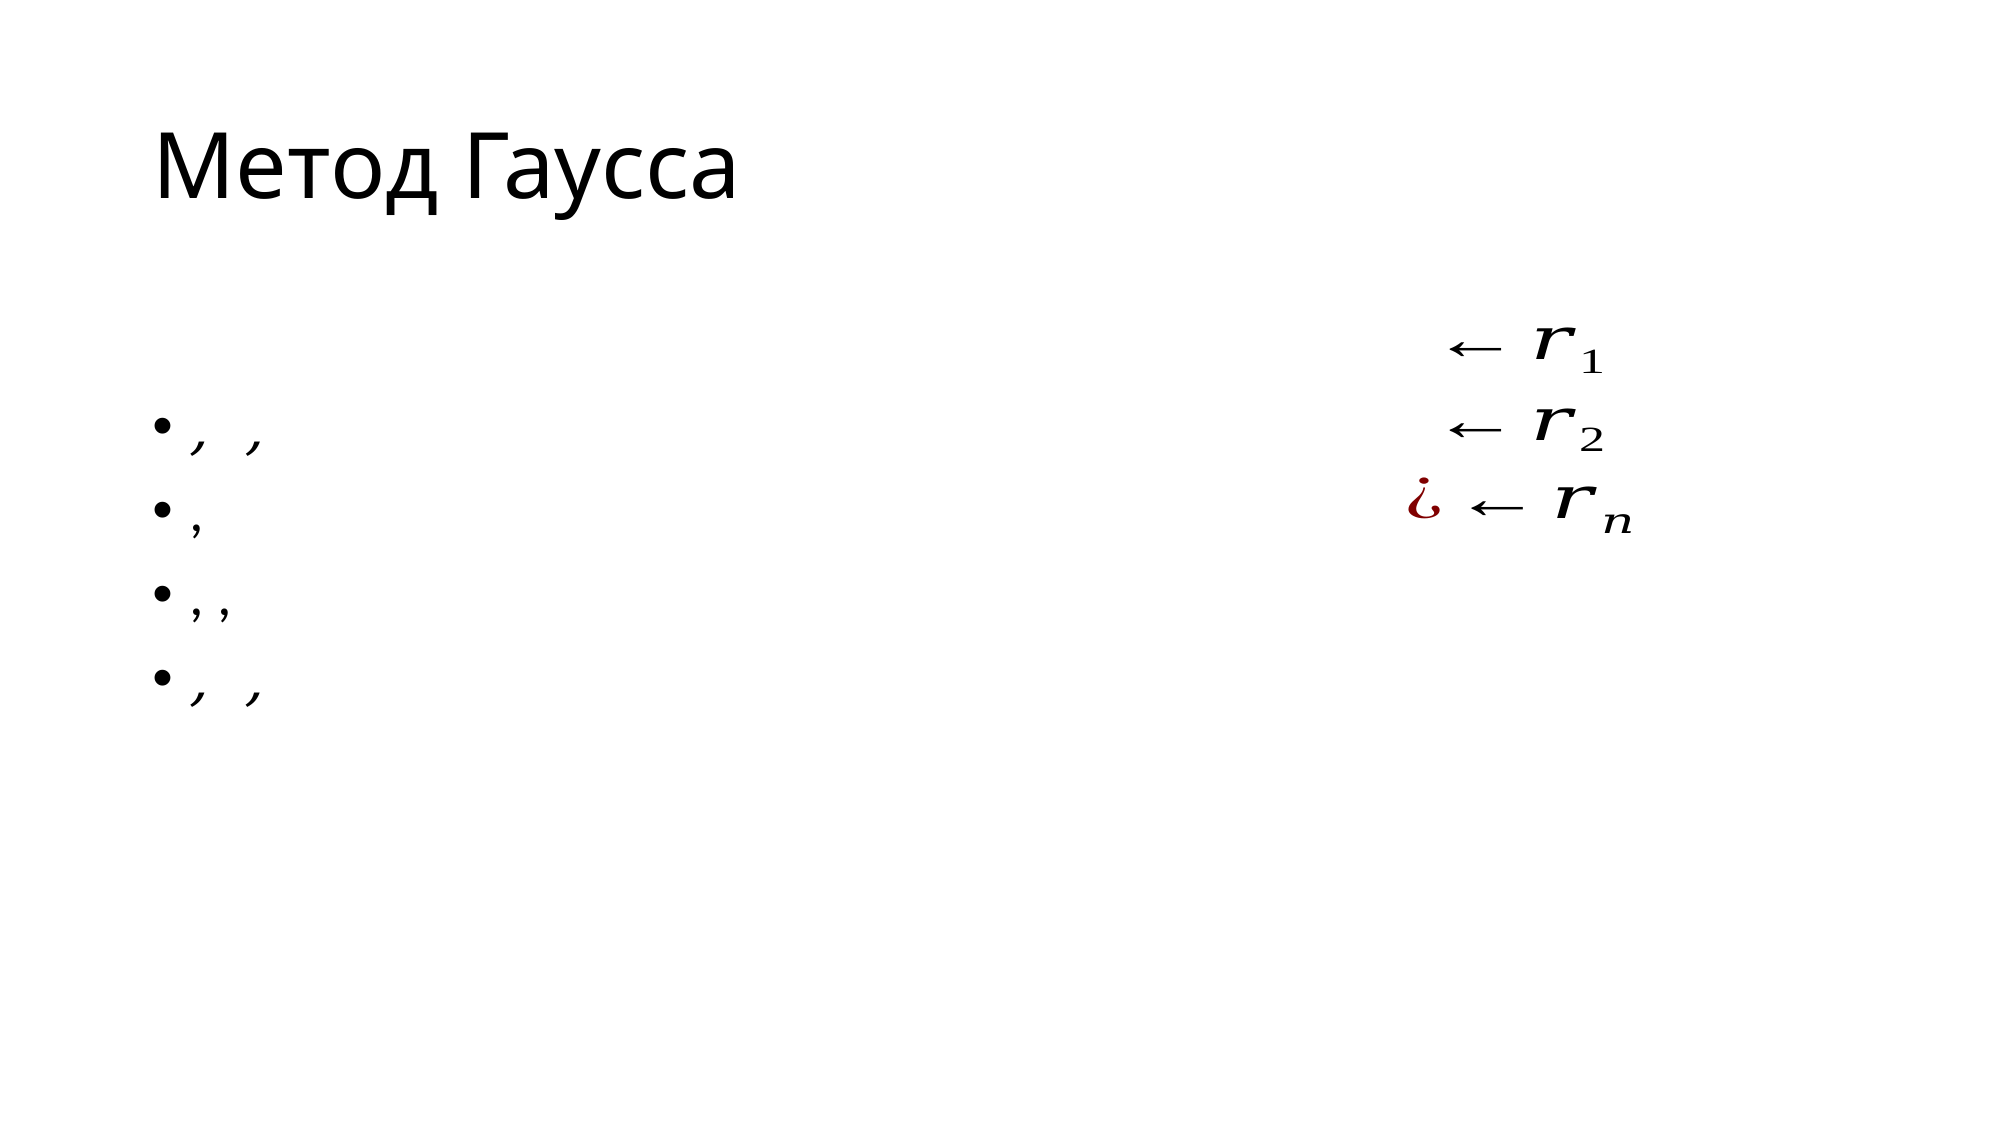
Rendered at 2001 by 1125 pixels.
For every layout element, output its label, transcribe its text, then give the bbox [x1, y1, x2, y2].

title Метод Гаусса [137, 59, 1863, 278]
